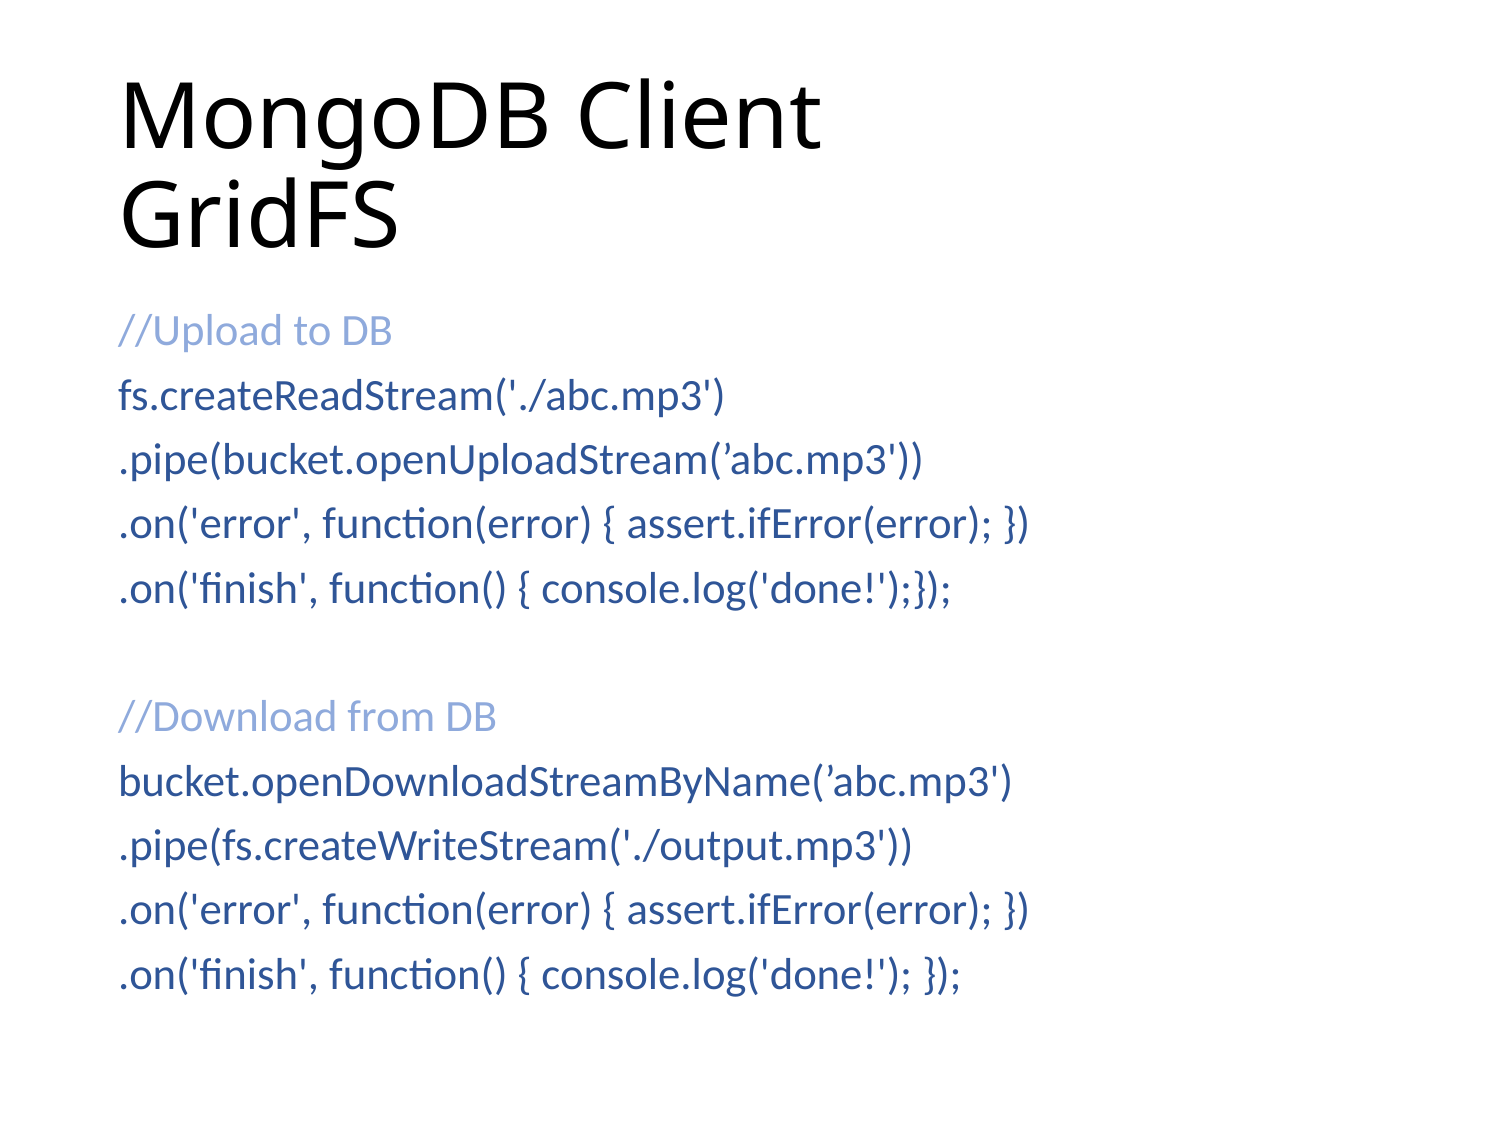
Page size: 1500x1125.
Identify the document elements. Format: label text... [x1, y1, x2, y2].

title MongoDB Client GridFS [103, 59, 1397, 278]
list //Upload to DB fs.createReadStream('./abc.mp3') .pipe(bucket.openUploadStream(’abc.mp3')) .on('error', function(error) { assert.ifError(error); }) .on('finish', function() { console.log('done!');}); //Download from DB bucket.openDownloadStreamByName(’abc.mp3') .pipe(fs.createWriteStream('./output.mp3')) .on('error', function(error) { assert.ifError(error); }) .on('finish', function() { console.log('done!'); }); [103, 299, 1397, 1014]
